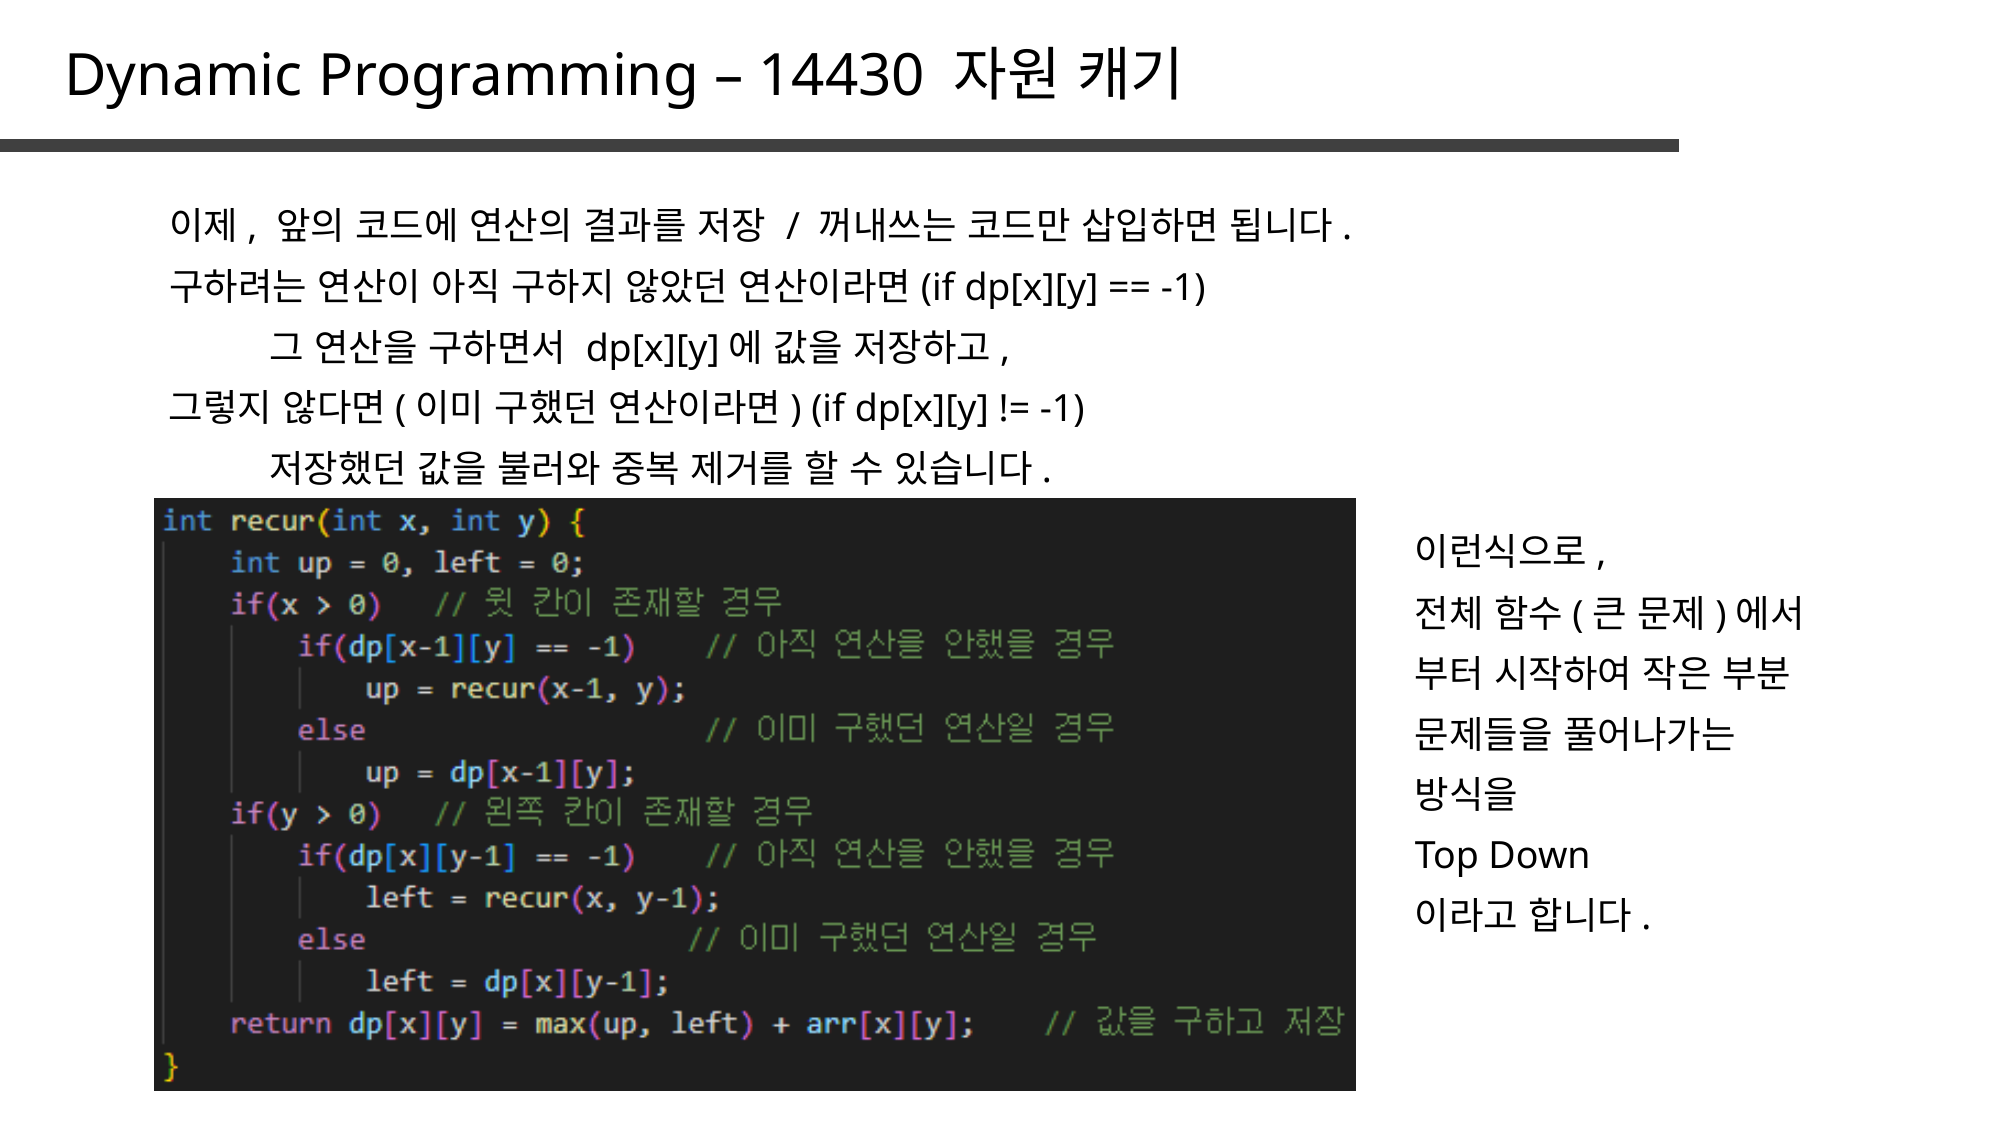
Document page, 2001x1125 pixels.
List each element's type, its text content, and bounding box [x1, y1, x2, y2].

text_box 그렇지 않다면(이미 구했던 연산이라면) (if dp[x][y] != -1) [154, 376, 1846, 437]
text_box 구하려는 연산이 아직 구하지 않았던 연산이라면(if dp[x][y] == -1) [154, 255, 1847, 316]
text_box 문제들을 풀어나가는 [1399, 703, 1846, 763]
text_box 전체 함수(큰 문제)에서 [1399, 582, 1846, 642]
picture [154, 498, 1356, 1091]
text_box 방식을 [1399, 763, 1846, 824]
text_box Dynamic Programming – 14430 자원 캐기 [49, 29, 1199, 115]
text_box 이런식으로, [1399, 520, 1846, 581]
text_box 이라고 합니다. [1399, 884, 1846, 945]
text_box 저장했던 값을 불러와 중복 제거를 할 수 있습니다. [254, 437, 1846, 498]
text_box 이제, 앞의 코드에 연산의 결과를 저장 / 꺼내쓰는 코드만 삽입하면 됩니다. [154, 195, 1847, 255]
text_box Top Down [1399, 824, 1846, 884]
text_box 그 연산을 구하면서 dp[x][y]에 값을 저장하고, [254, 316, 1846, 376]
text_box 부터 시작하여 작은 부분 [1399, 643, 1846, 703]
